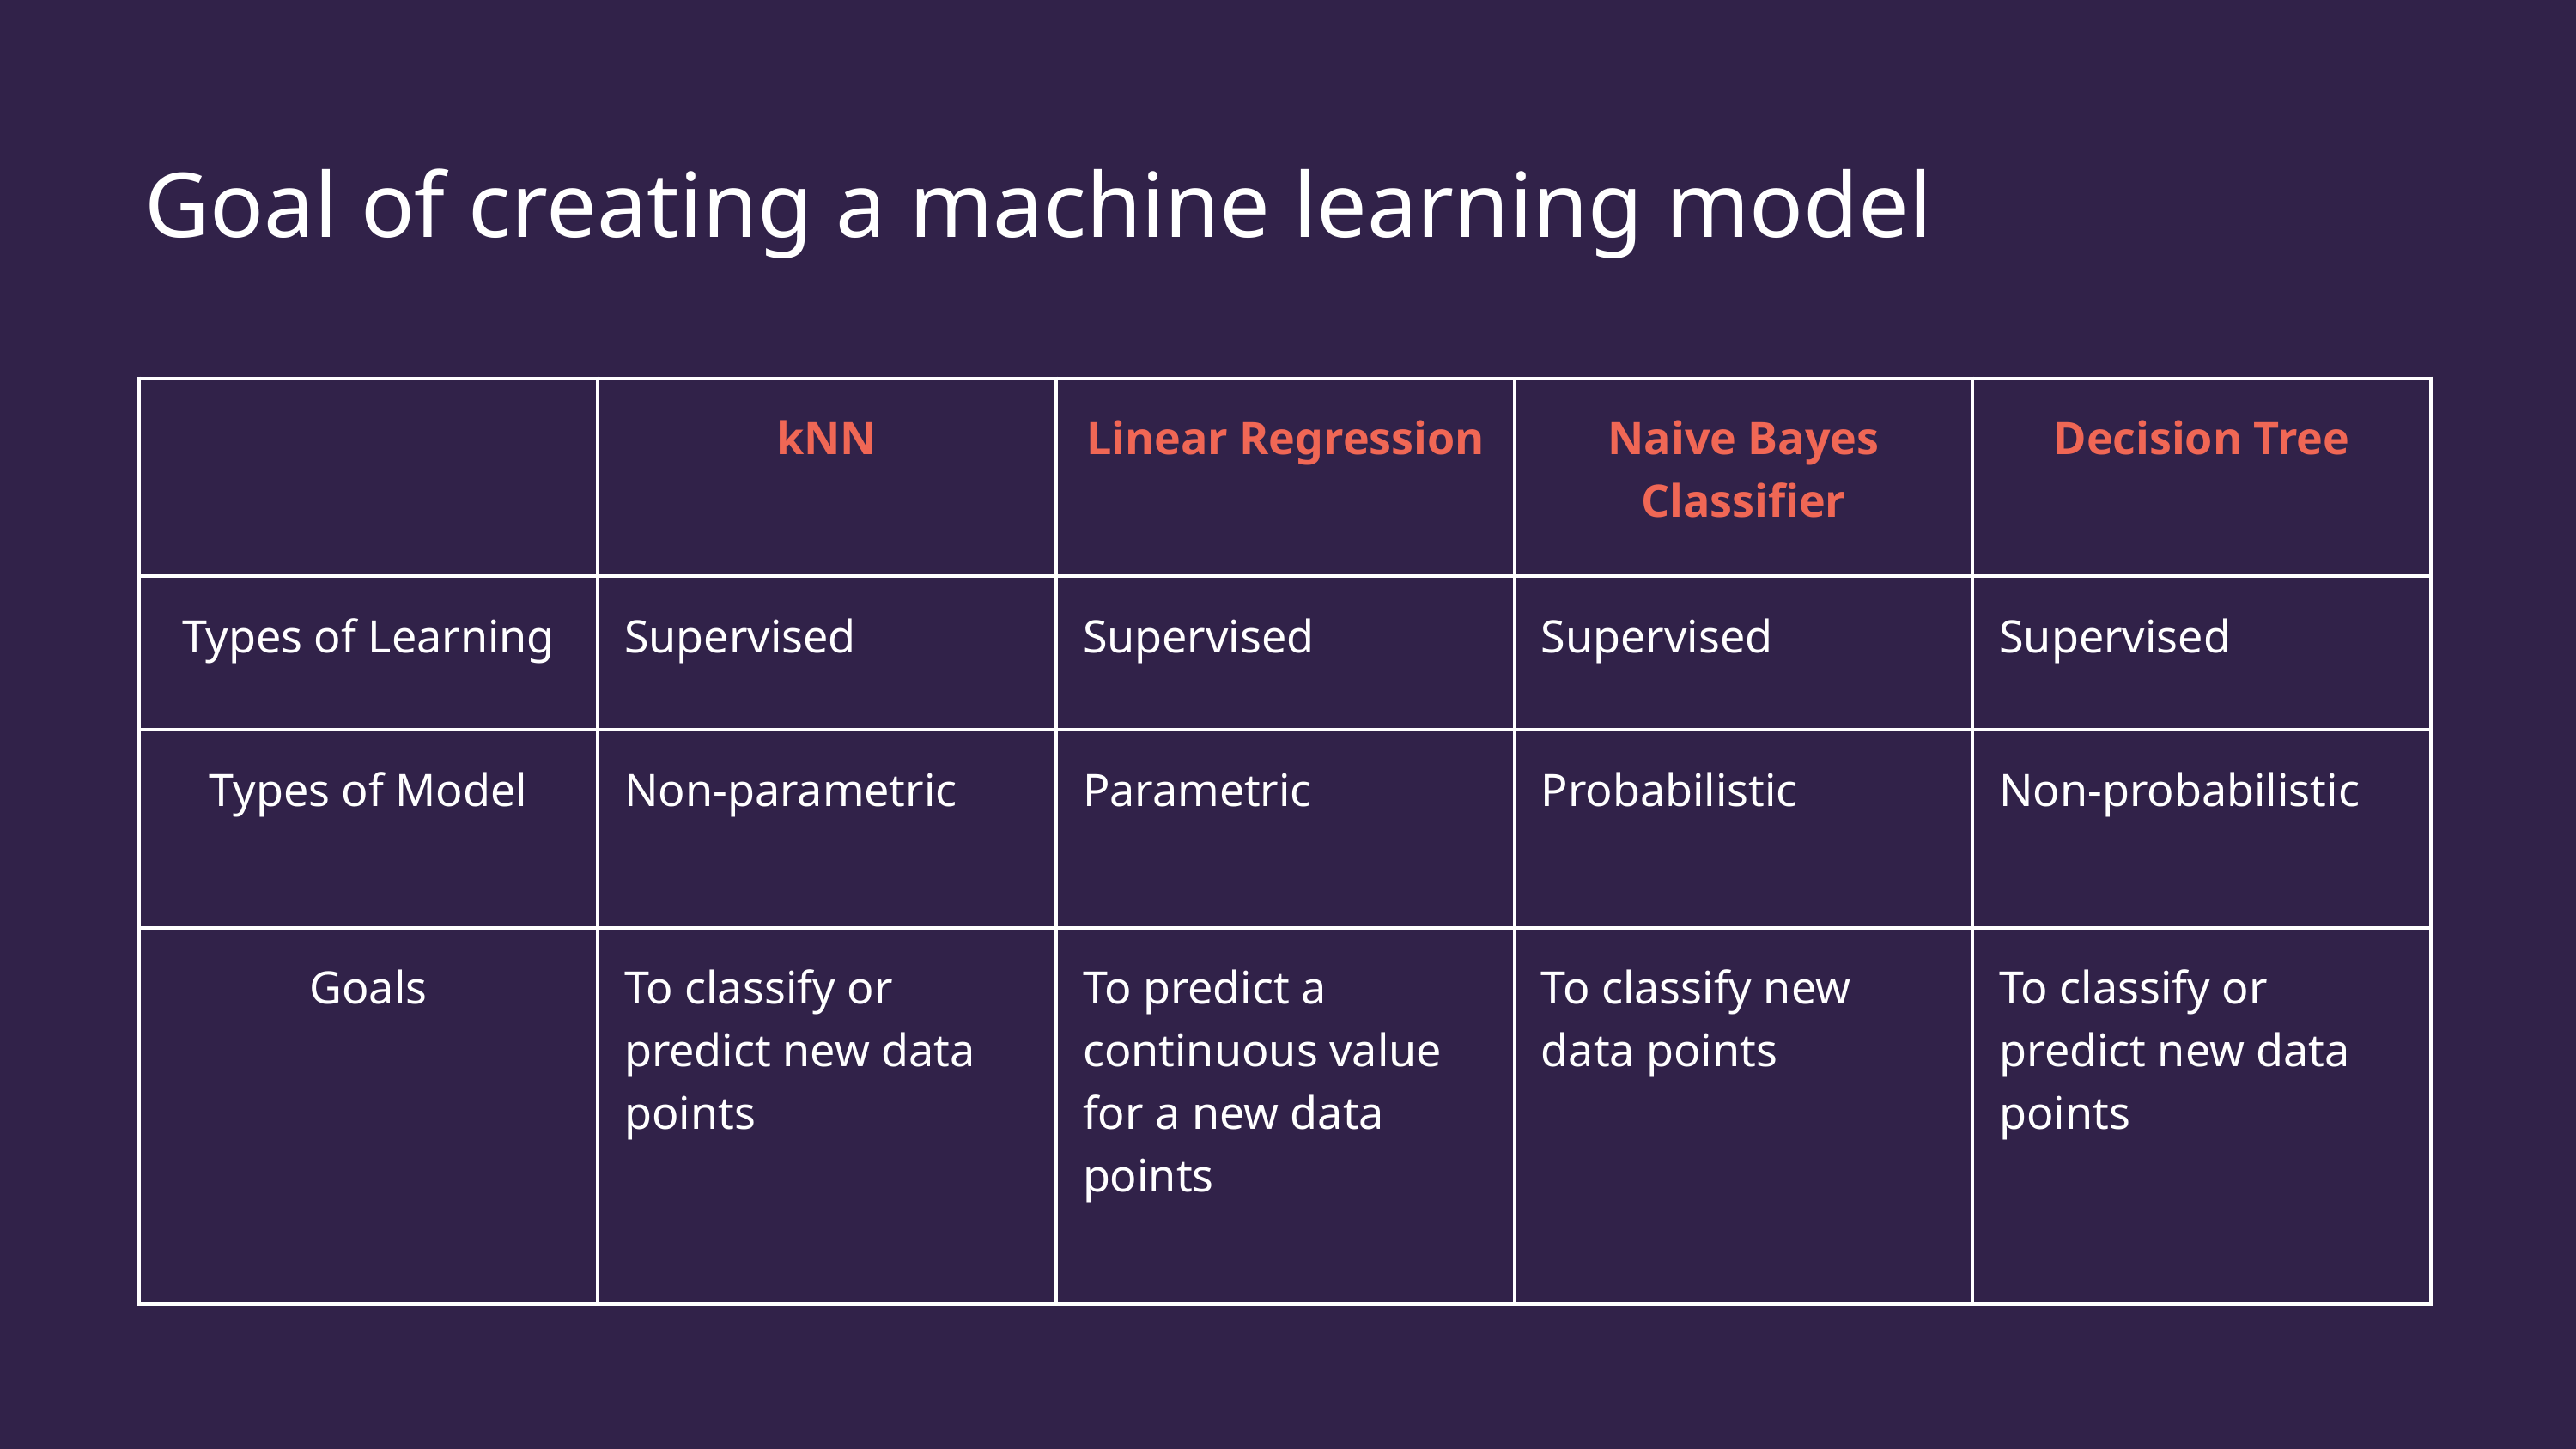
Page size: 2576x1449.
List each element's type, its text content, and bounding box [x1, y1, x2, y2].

table_cell Parametric [1058, 731, 1513, 926]
table_cell To classify or predict new data points [1974, 930, 2429, 1302]
table_cell Non-parametric [599, 731, 1054, 926]
table_cell To classify or predict new data points [599, 930, 1054, 1302]
table_cell Types of Model [141, 731, 596, 926]
table_cell Supervised [1516, 578, 1971, 728]
table_header Linear Regression [1058, 380, 1513, 574]
table_cell Supervised [1058, 578, 1513, 728]
table_header Naive Bayes Classifier [1516, 380, 1971, 574]
table_header [141, 380, 596, 574]
table_cell Probabilistic [1516, 731, 1971, 926]
table_cell Non-probabilistic [1974, 731, 2429, 926]
table_header kNN [599, 380, 1054, 574]
table_cell Goals [141, 930, 596, 1302]
text_box Goal of creating a machine learning model [144, 130, 2494, 256]
table_cell Supervised [1974, 578, 2429, 728]
table_cell To predict a continuous value for a new data points [1058, 930, 1513, 1302]
table_cell Supervised [599, 578, 1054, 728]
table_cell To classify new data points [1516, 930, 1971, 1302]
table_cell Types of Learning [141, 578, 596, 728]
table_header Decision Tree [1974, 380, 2429, 574]
